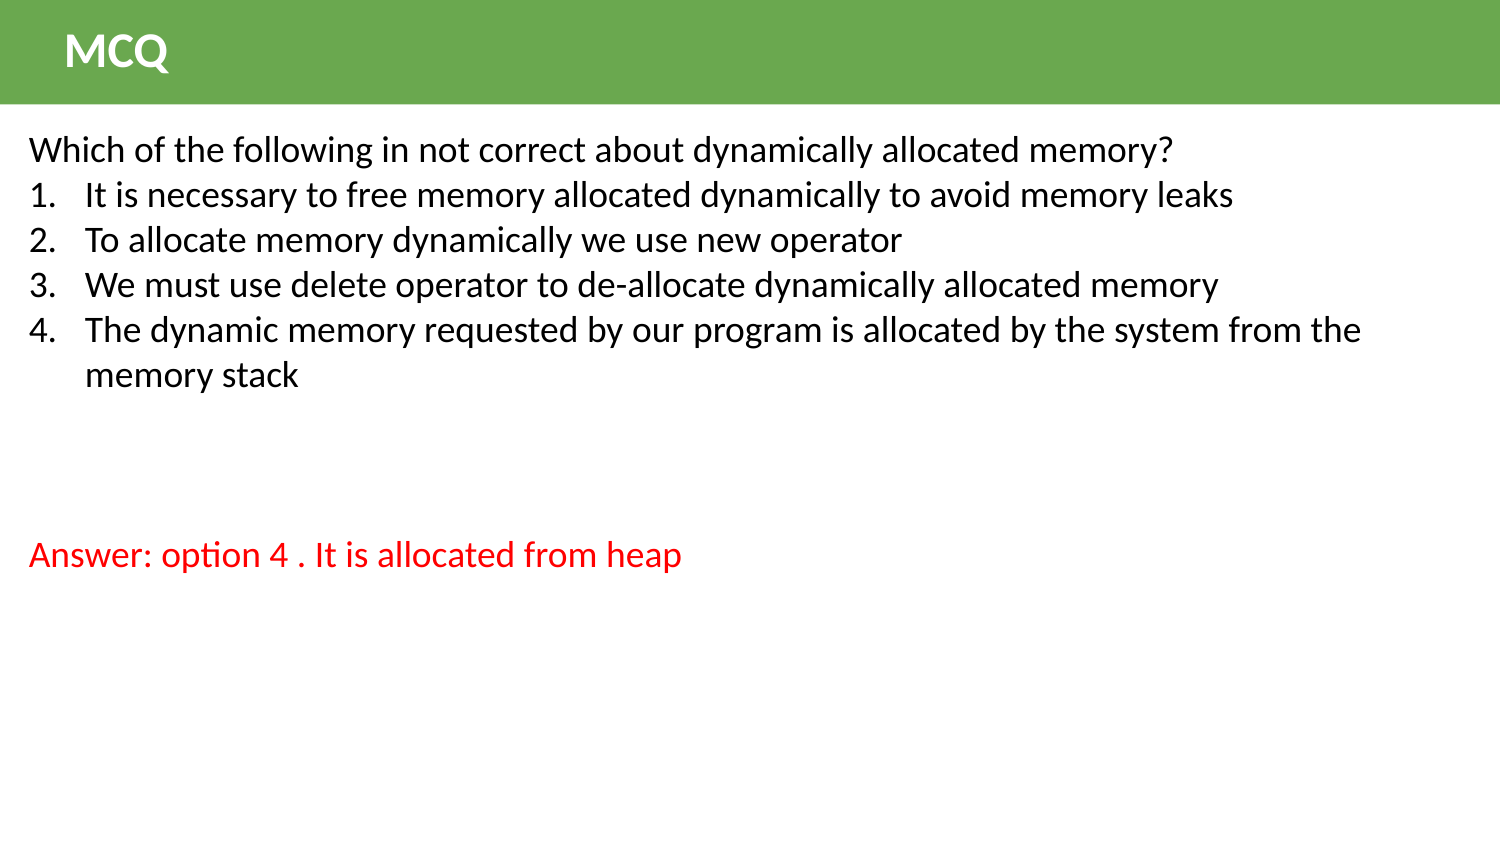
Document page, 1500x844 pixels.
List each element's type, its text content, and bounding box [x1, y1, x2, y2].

text_box Which of the following in not correct about dynamically allocated memory? It is necessary to free memory allocated dynamically to avoid memory leaks To allocate memory dynamically we use new operator We must use delete operator to de-allocate dynamically allocated memory The dynamic memory requested by our program is allocated by the system from the memory stack Answer: option 4 . It is allocated from heap [13, 110, 1483, 829]
text_box MCQ [63, 15, 1203, 80]
